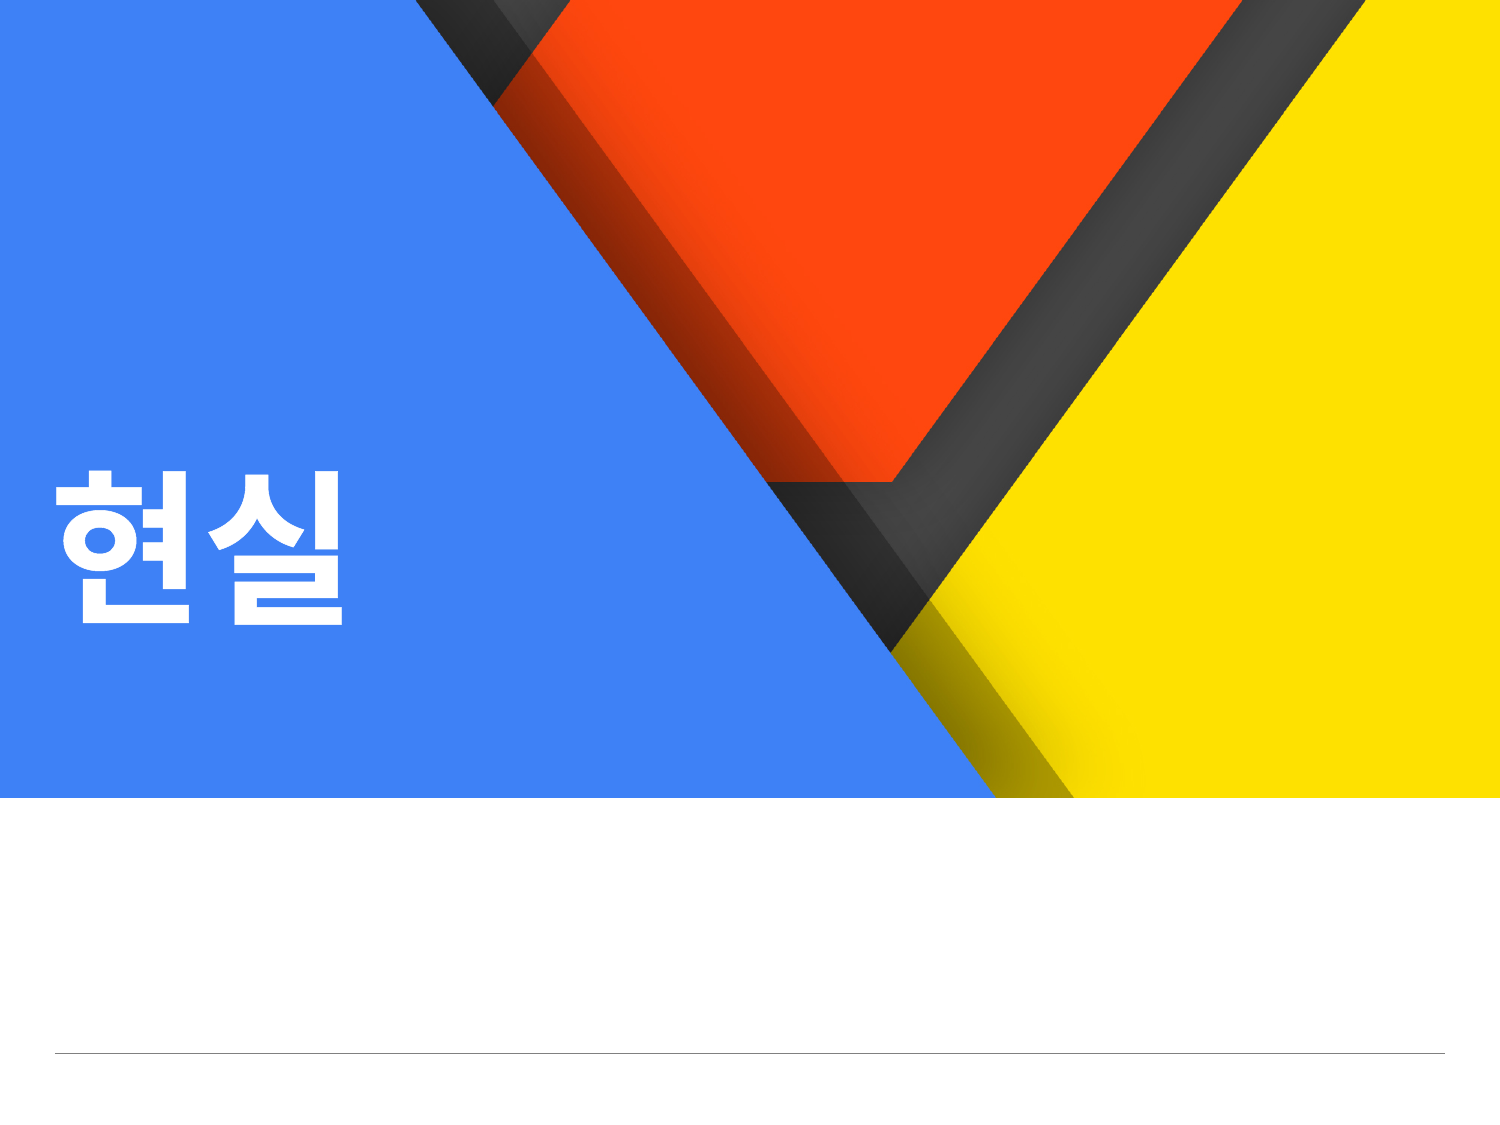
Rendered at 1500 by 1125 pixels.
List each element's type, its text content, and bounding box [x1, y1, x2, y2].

picture [0, 0, 1500, 798]
text_box 현실 [34, 436, 1405, 704]
